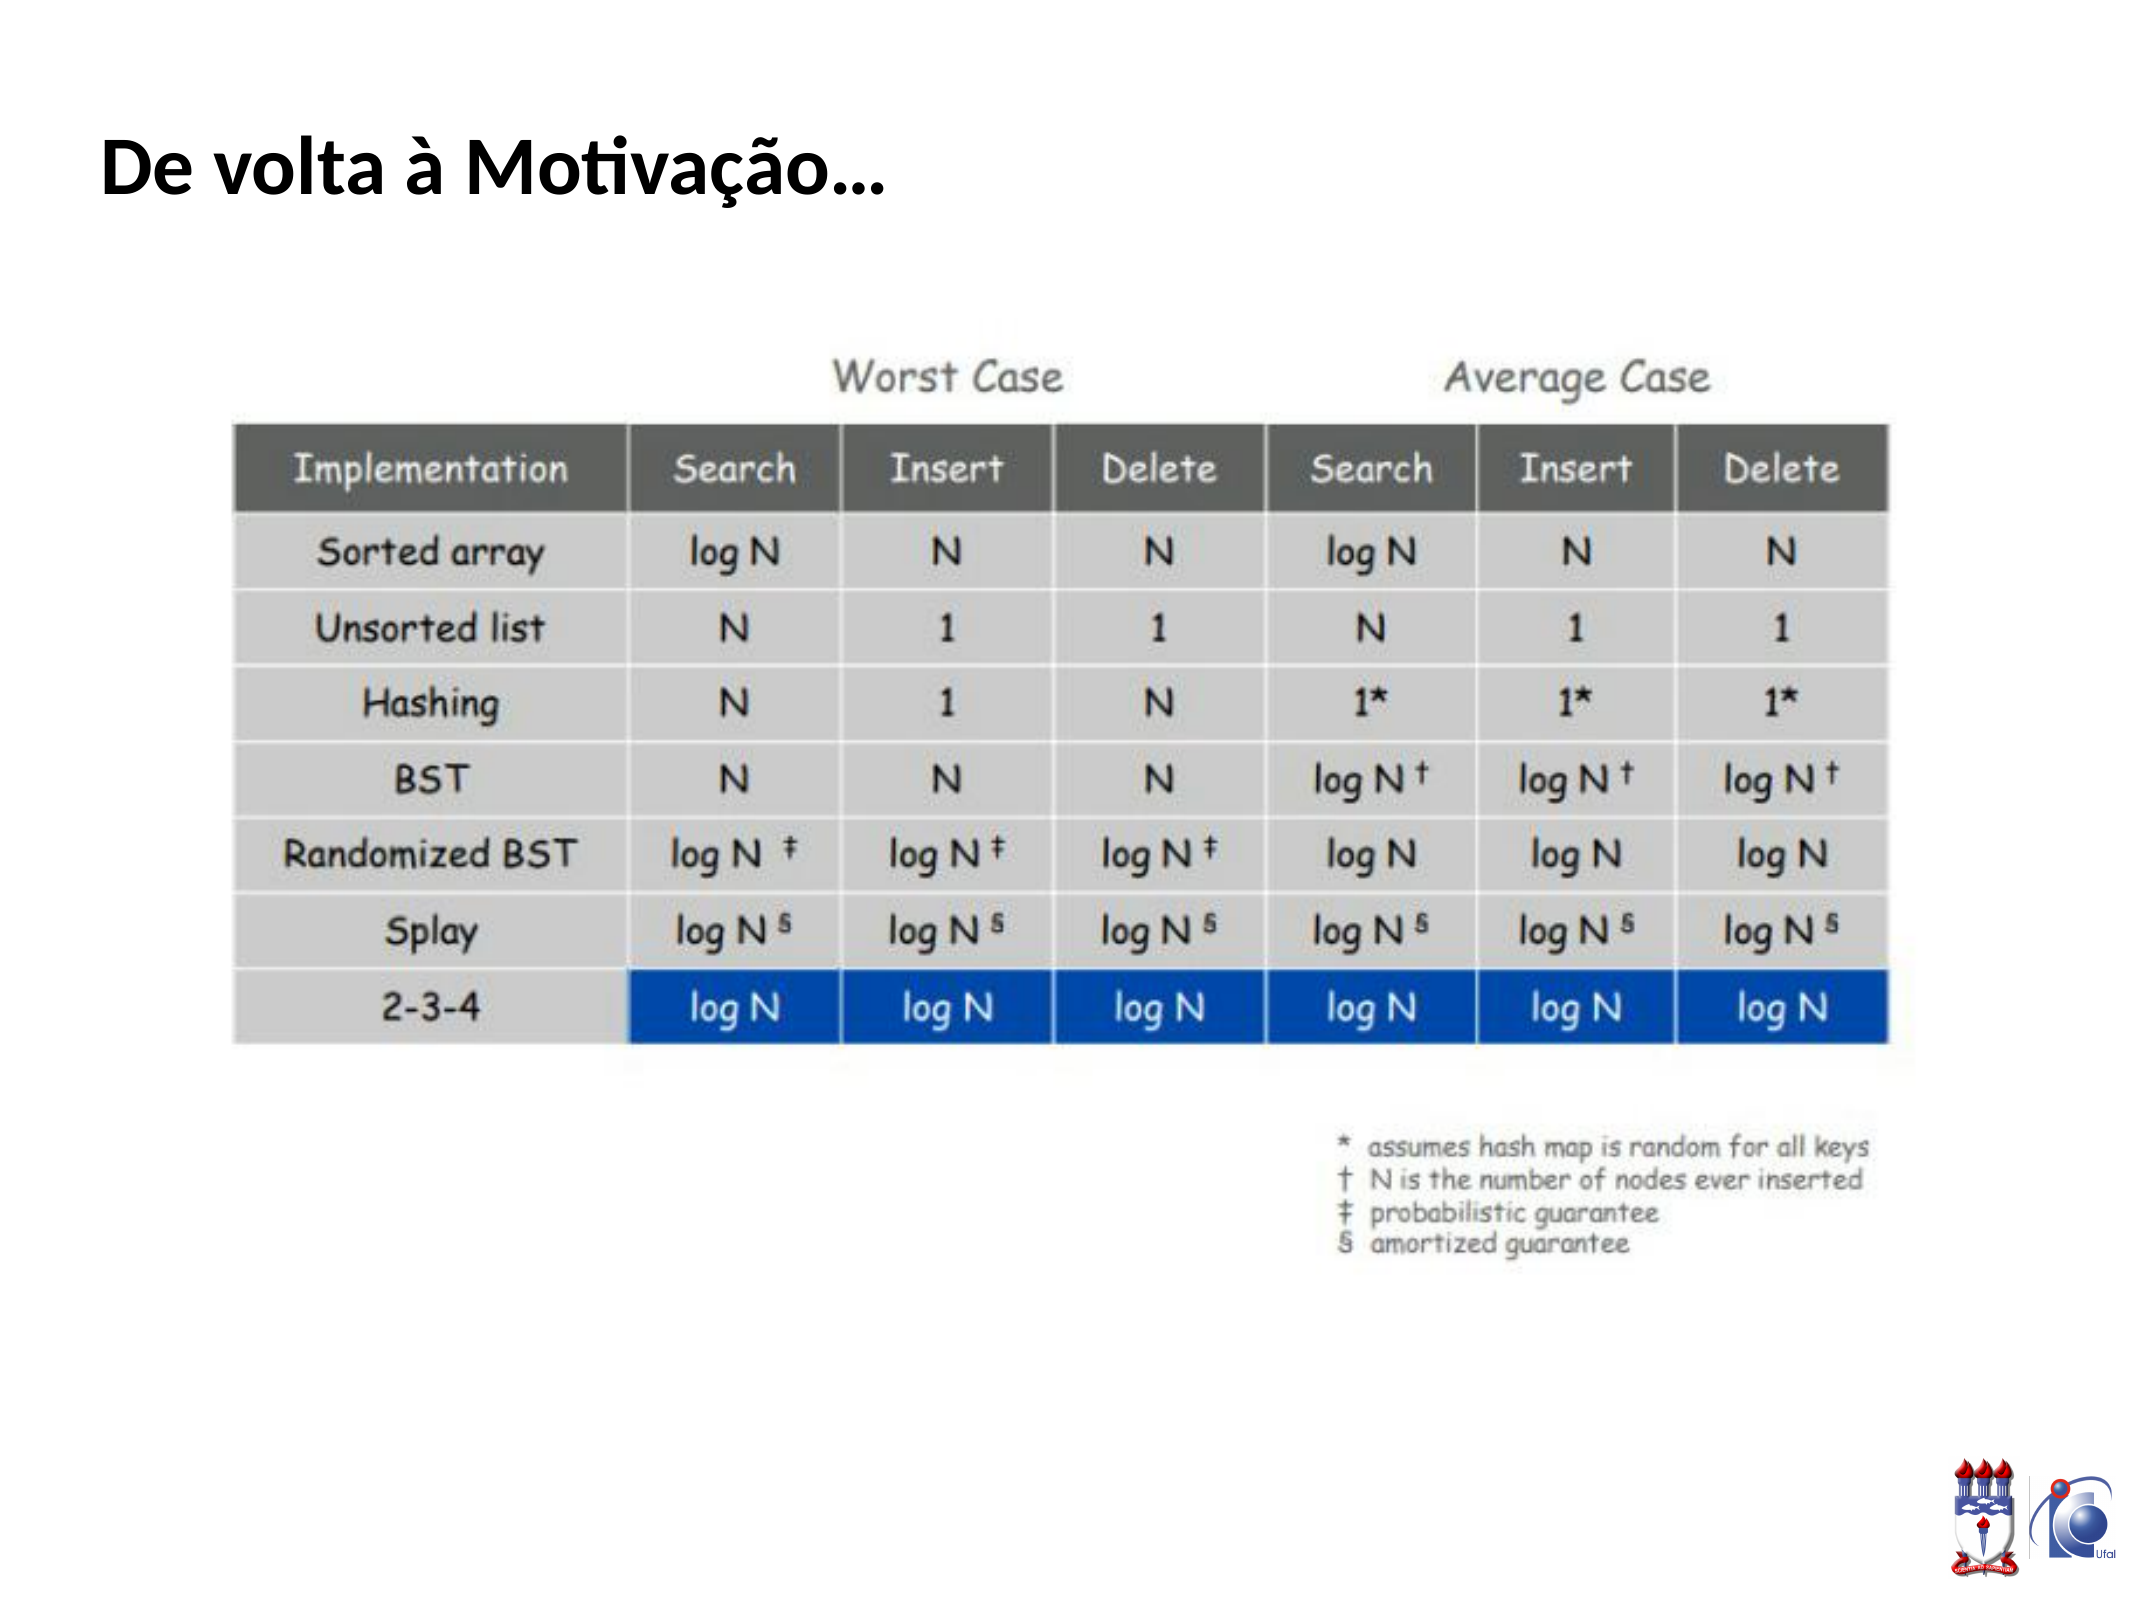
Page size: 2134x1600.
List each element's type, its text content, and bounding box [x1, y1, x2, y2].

picture [1948, 1456, 2020, 1579]
picture [2028, 1476, 2116, 1559]
title De volta à Motivação… [92, 72, 2042, 250]
picture [120, 301, 1982, 1307]
